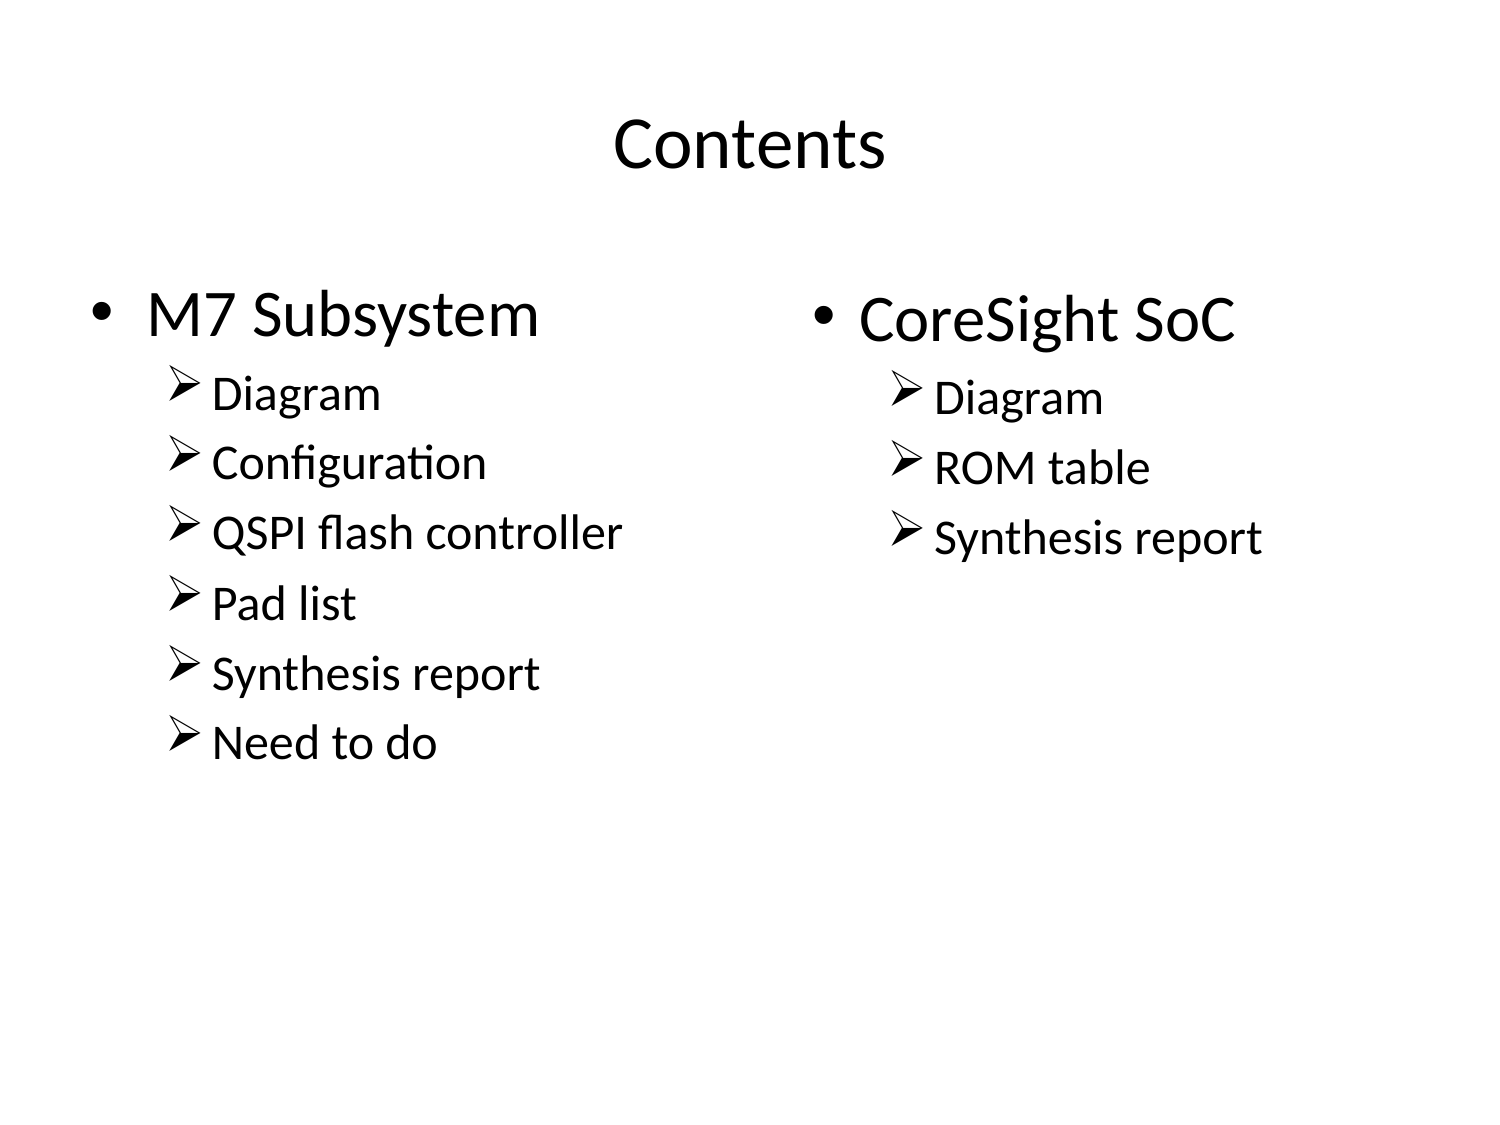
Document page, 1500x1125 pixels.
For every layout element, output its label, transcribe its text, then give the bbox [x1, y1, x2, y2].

list M7 Subsystem Diagram Configuration QSPI flash controller Pad list Synthesis report Need to do [75, 262, 1425, 1005]
title Contents [75, 45, 1425, 233]
text_box CoreSight SoC Diagram ROM table Synthesis report [797, 267, 1447, 1010]
